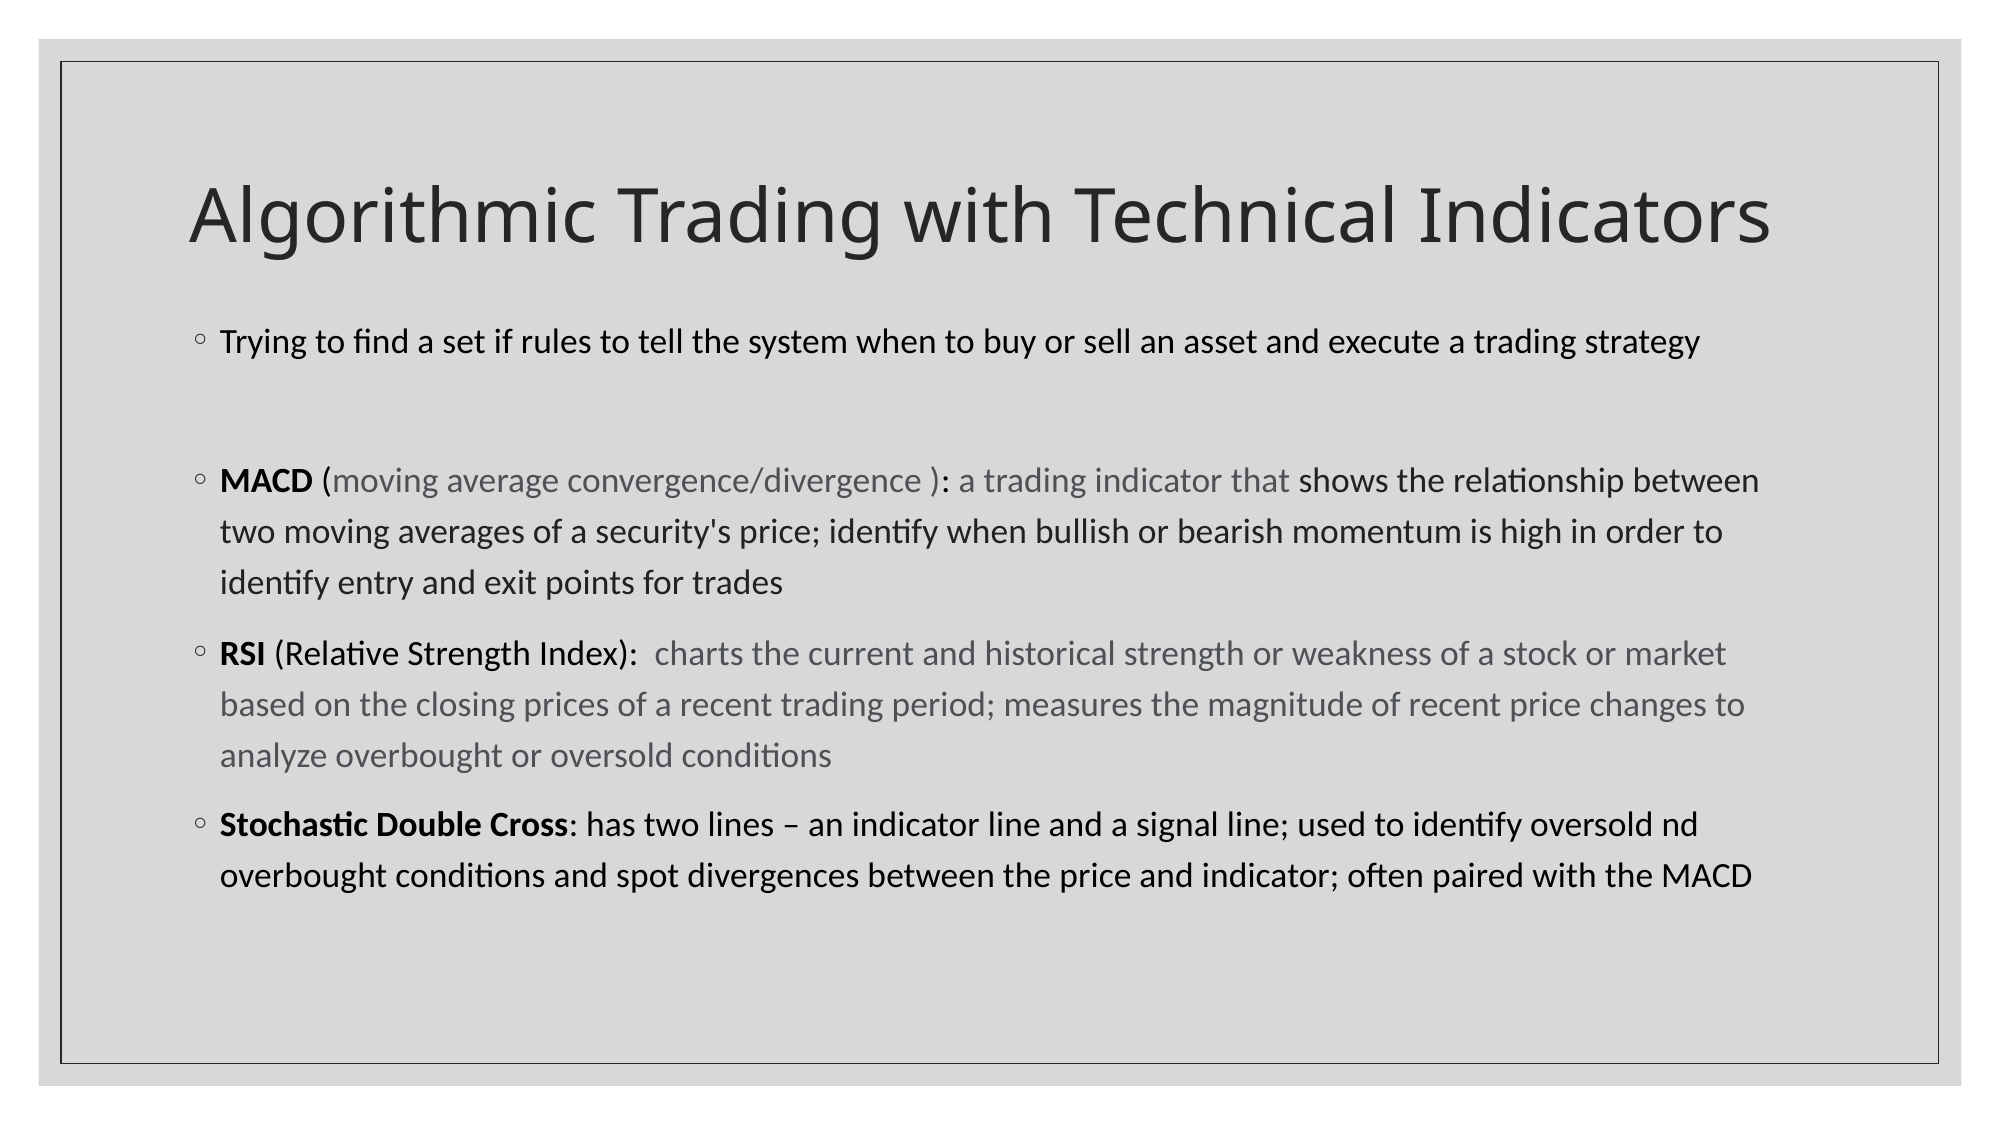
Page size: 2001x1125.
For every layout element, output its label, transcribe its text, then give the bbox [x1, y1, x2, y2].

list Trying to find a set if rules to tell the system when to buy or sell an asset and execute a trading strategy MACD (moving average convergence/divergence ): a trading indicator that shows the relationship between two moving averages of a security's price; identify when bullish or bearish momentum is high in order to identify entry and exit points for trades RSI (Relative Strength Index): charts the current and historical strength or weakness of a stock or market based on the closing prices of a recent trading period; measures the magnitude of recent price changes to analyze overbought or oversold conditions Stochastic Double Cross: has two lines – an indicator line and a signal line; used to identify oversold nd overbought conditions and spot divergences between the price and indicator; often paired with the MACD [174, 301, 1825, 934]
title Algorithmic Trading with Technical Indicators [174, 105, 1825, 301]
